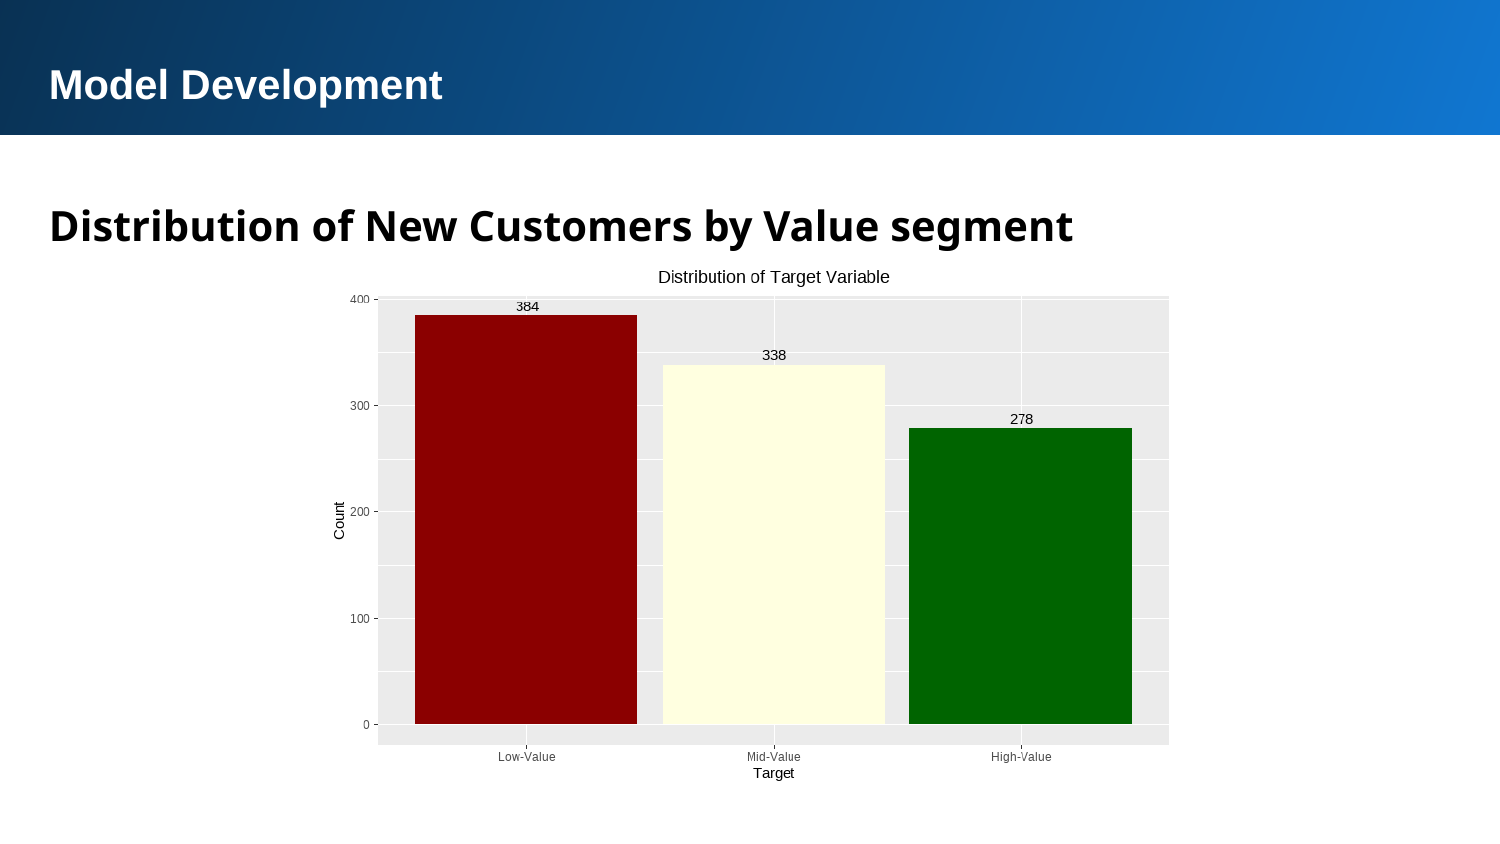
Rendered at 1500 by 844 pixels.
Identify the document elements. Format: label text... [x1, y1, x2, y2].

text_box Distribution of New Customers by Value segment [33, 177, 1439, 266]
text_box Model Development [33, 43, 1439, 124]
picture [324, 262, 1178, 789]
text_box [0, 0, 1500, 135]
